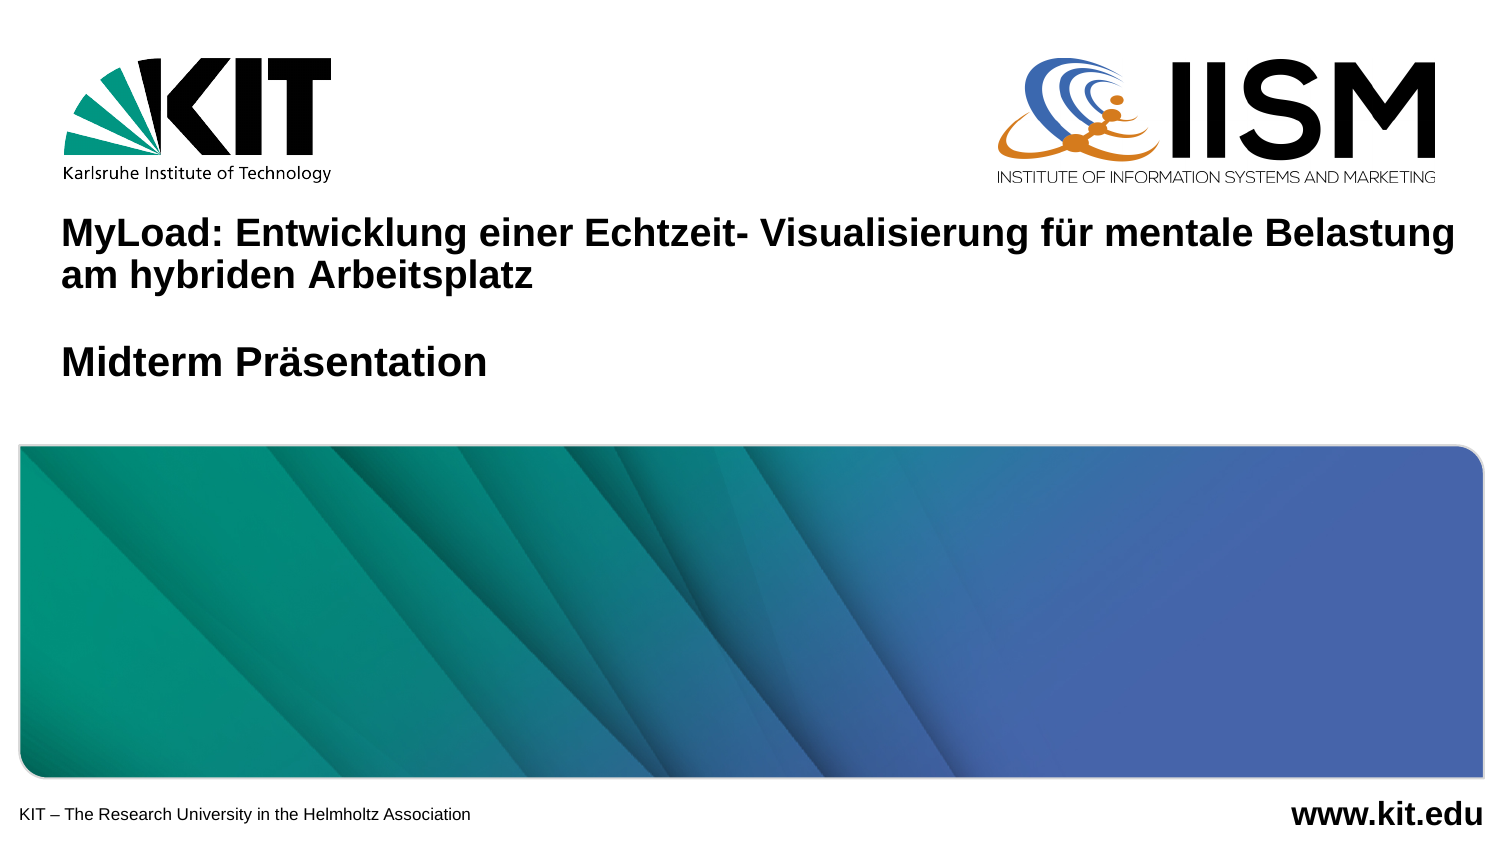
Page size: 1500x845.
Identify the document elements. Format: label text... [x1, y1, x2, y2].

picture [998, 58, 1435, 183]
picture [64, 58, 331, 183]
list MyLoad: Entwicklung einer Echtzeit- Visualisierung für mentale Belastung am hybriden Arbeitsplatz [61, 211, 1460, 259]
list Midterm Präsentation [61, 340, 1459, 424]
picture [19, 445, 1484, 779]
